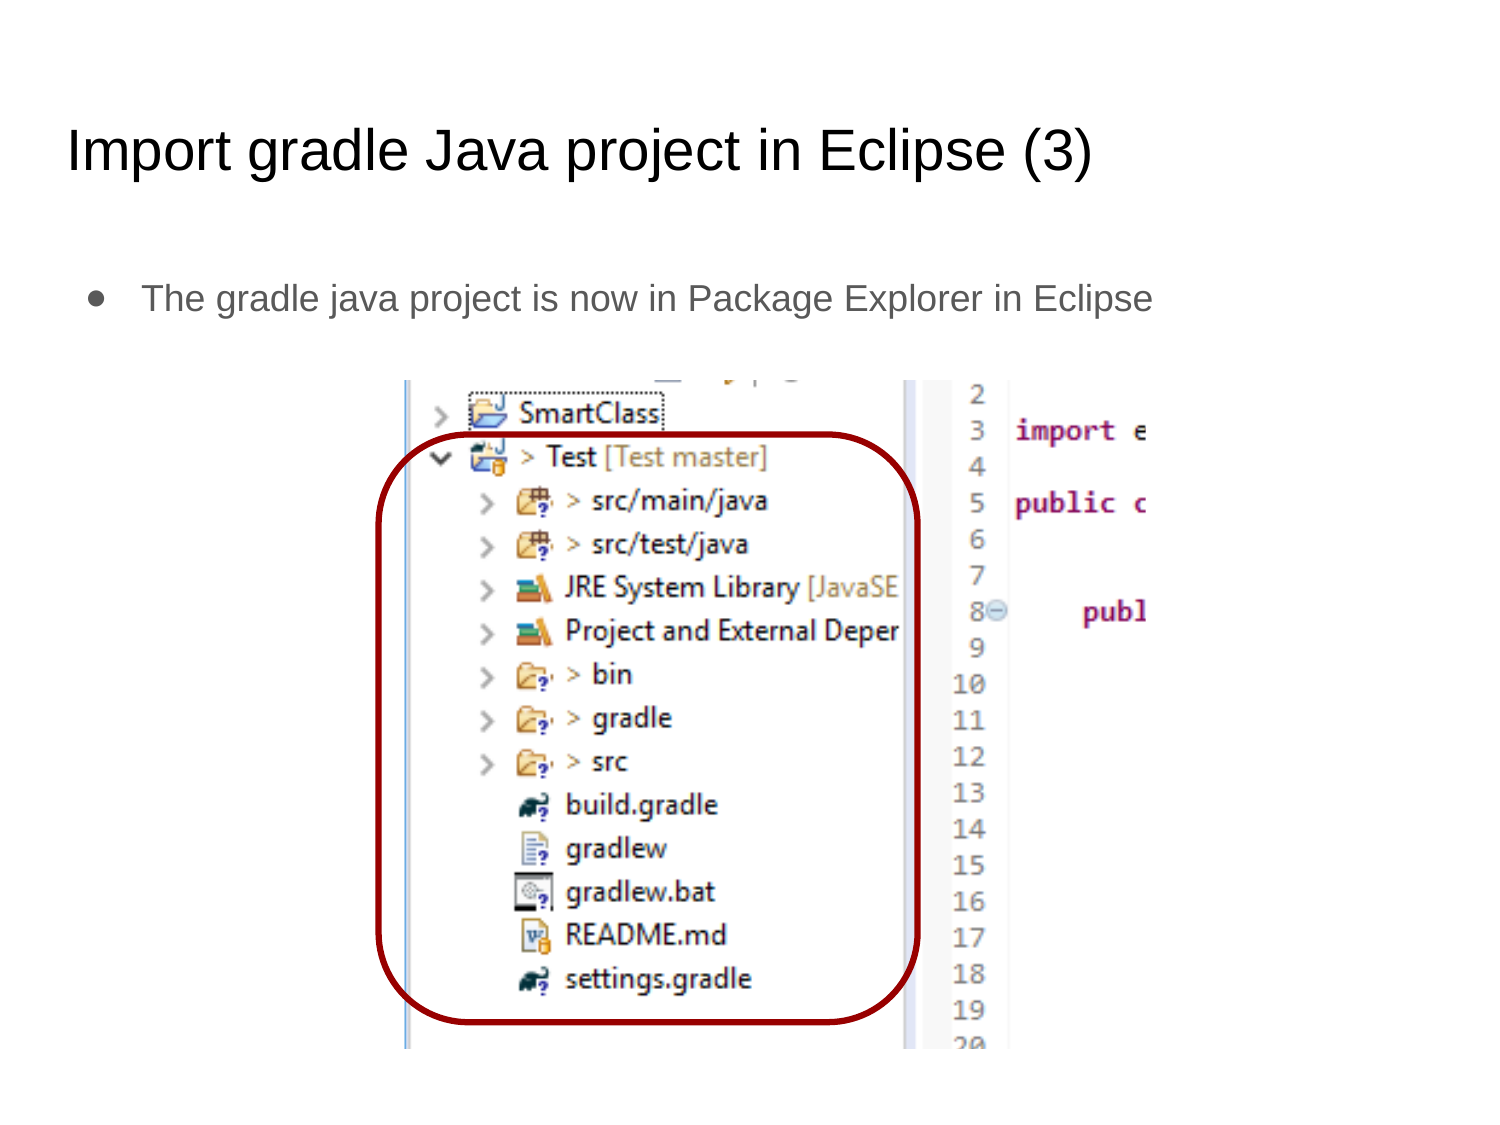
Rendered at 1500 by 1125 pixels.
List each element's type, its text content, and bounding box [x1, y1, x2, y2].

picture [404, 380, 1146, 1050]
title Import gradle Java project in Eclipse (3) [51, 97, 1449, 223]
text_box [378, 467, 399, 990]
list The gradle java project is now in Package Explorer in Eclipse [51, 252, 1500, 1000]
